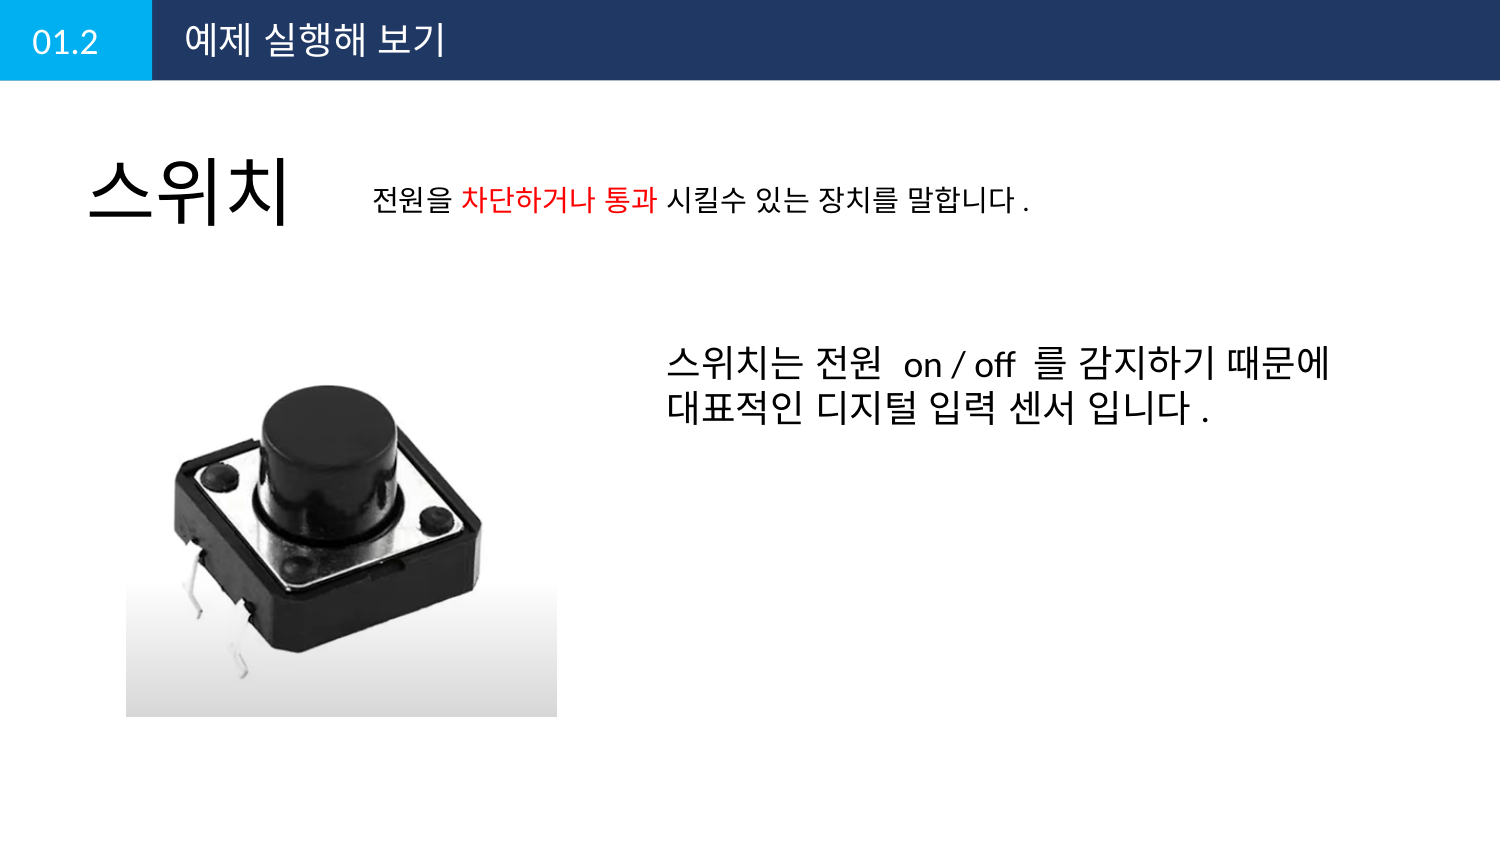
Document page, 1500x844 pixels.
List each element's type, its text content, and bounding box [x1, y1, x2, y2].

text_box 01.2 [17, 9, 115, 70]
text_box 전원을 차단하거나 통과 시킬수 있는 장치를 말합니다. [357, 175, 1093, 226]
picture [126, 344, 557, 717]
text_box 스위치 [71, 137, 417, 243]
text_box [153, 0, 1500, 81]
text_box 예제 실행해 보기 [169, 9, 945, 70]
text_box 스위치는 전원 on / off 를 감지하기 때문에 대표적인 디지털 입력 센서 입니다. [651, 333, 1388, 438]
text_box [0, 0, 153, 81]
